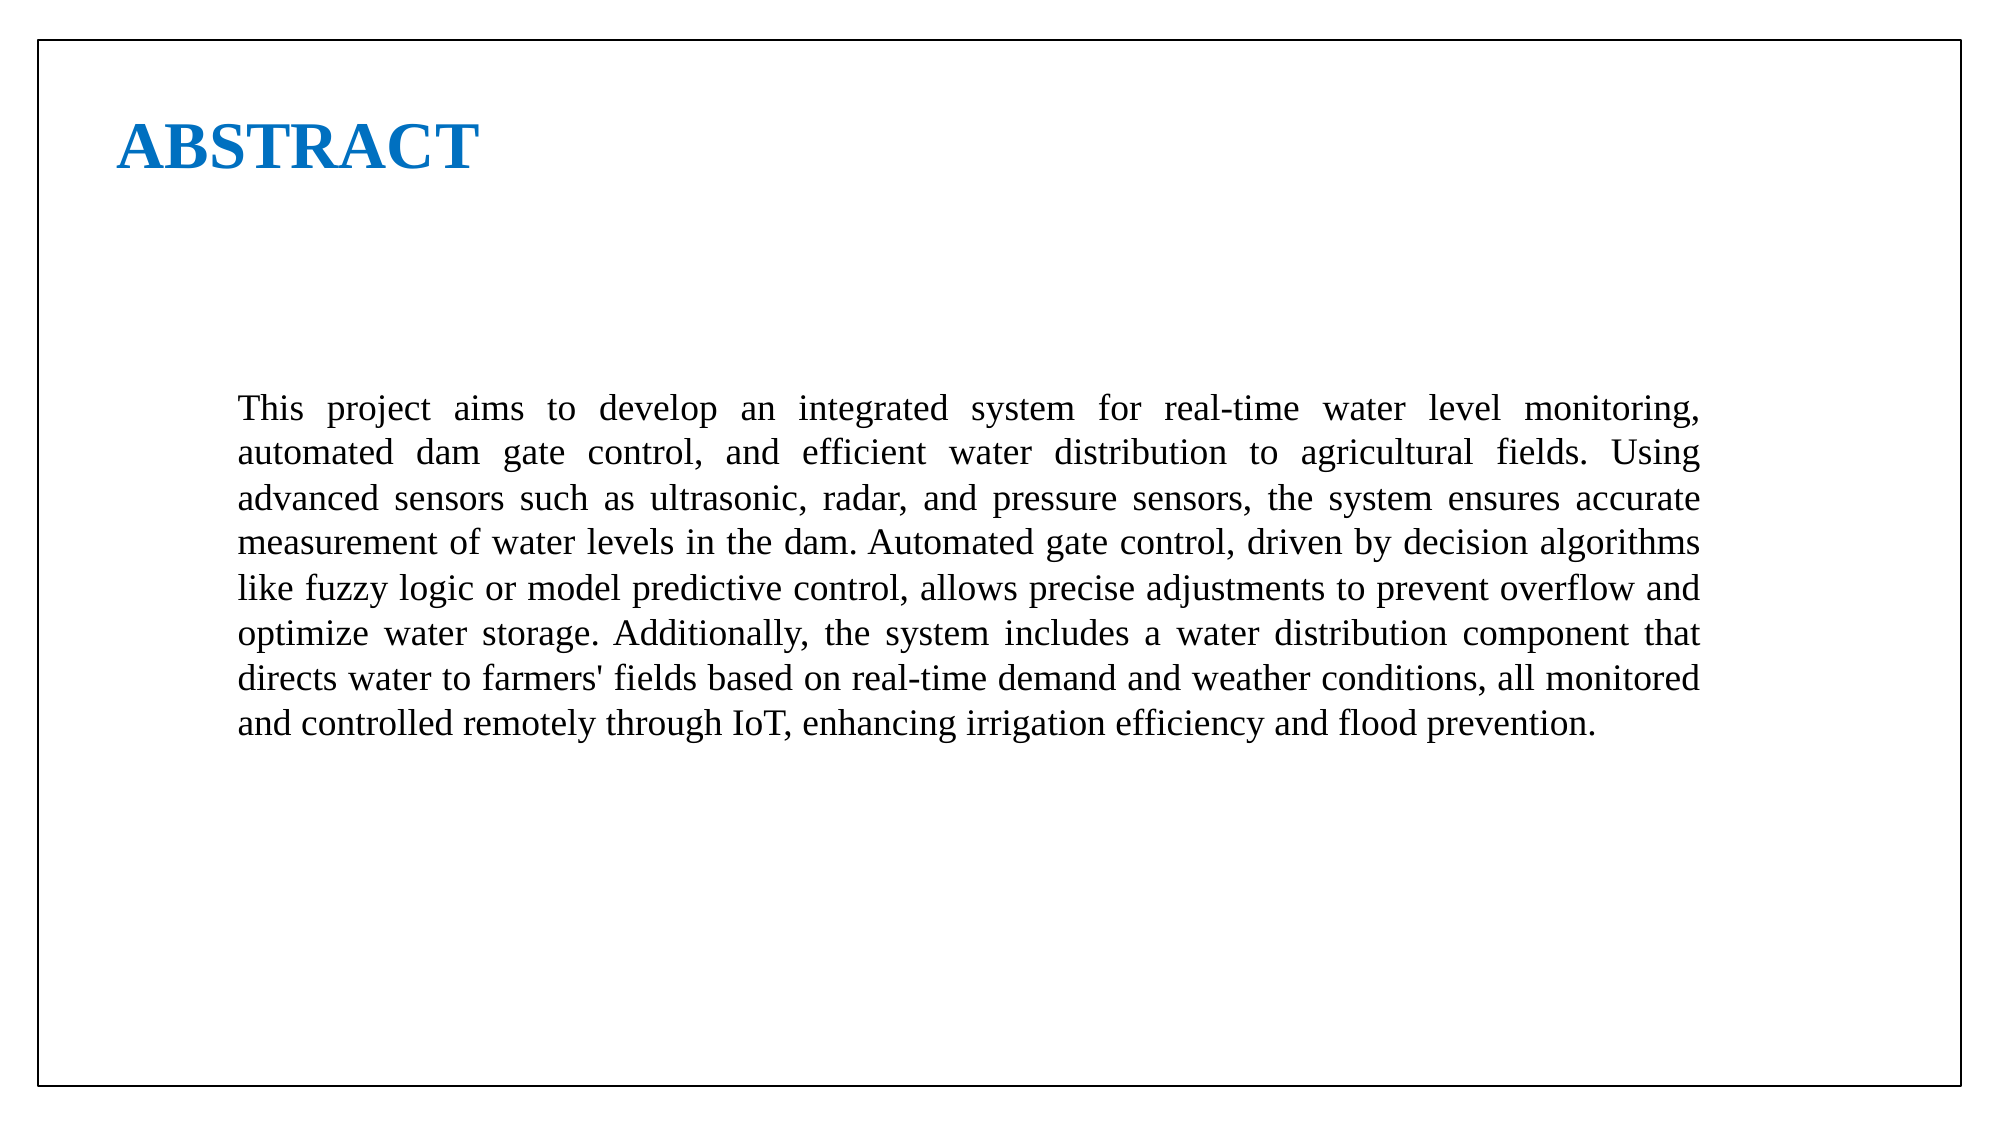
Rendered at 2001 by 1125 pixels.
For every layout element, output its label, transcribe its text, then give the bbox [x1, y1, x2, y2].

text_box ABSTRACT [101, 94, 563, 190]
text_box This project aims to develop an integrated system for real-time water level monitoring, automated dam gate control, and efficient water distribution to agricultural fields. Using advanced sensors such as ultrasonic, radar, and pressure sensors, the system ensures accurate measurement of water levels in the dam. Automated gate control, driven by decision algorithms like fuzzy logic or model predictive control, allows precise adjustments to prevent overflow and optimize water storage. Additionally, the system includes a water distribution component that directs water to farmers' fields based on real-time demand and weather conditions, all monitored and controlled remotely through IoT, enhancing irrigation efficiency and flood prevention. [222, 375, 1718, 750]
